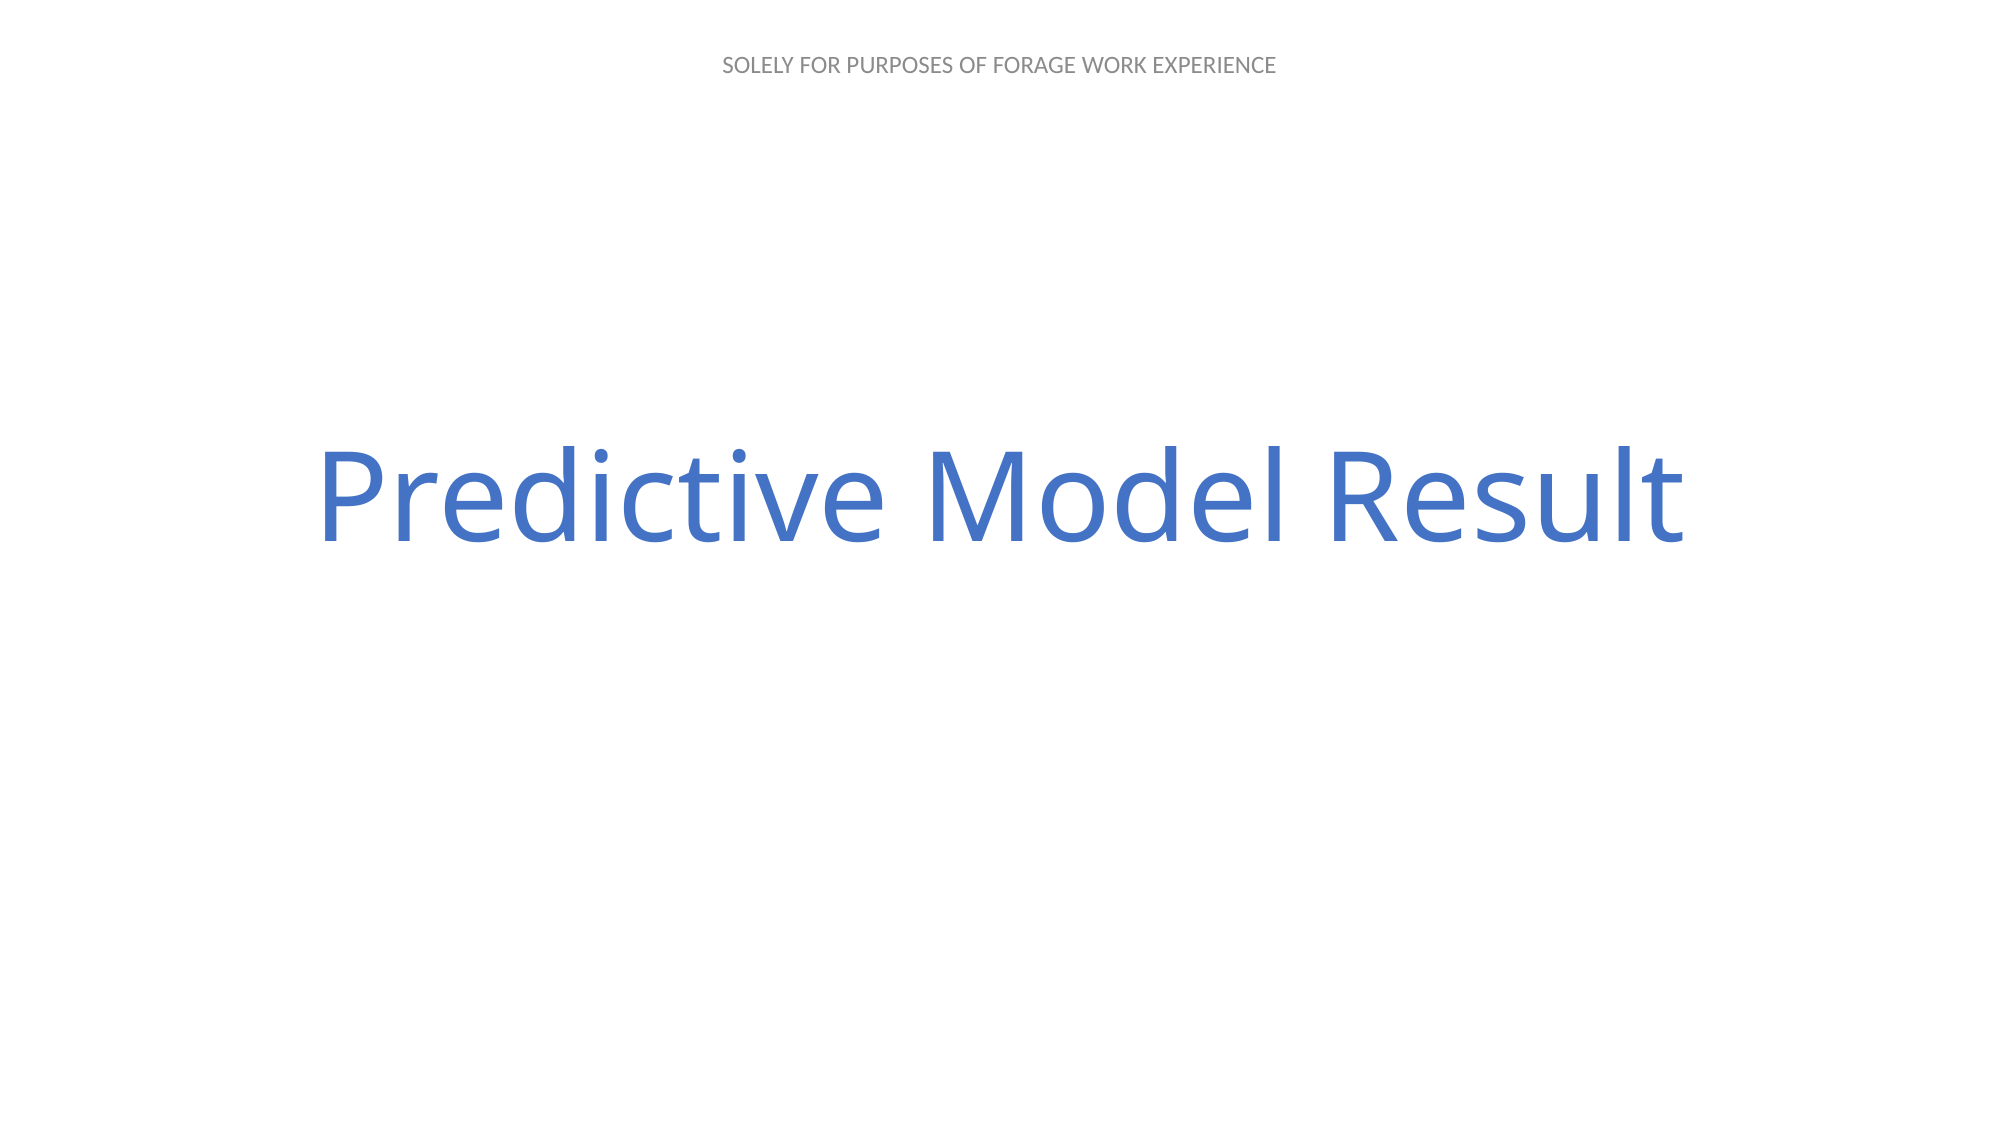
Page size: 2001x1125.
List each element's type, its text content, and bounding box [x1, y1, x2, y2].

title Predictive Model Result [249, 184, 1750, 576]
